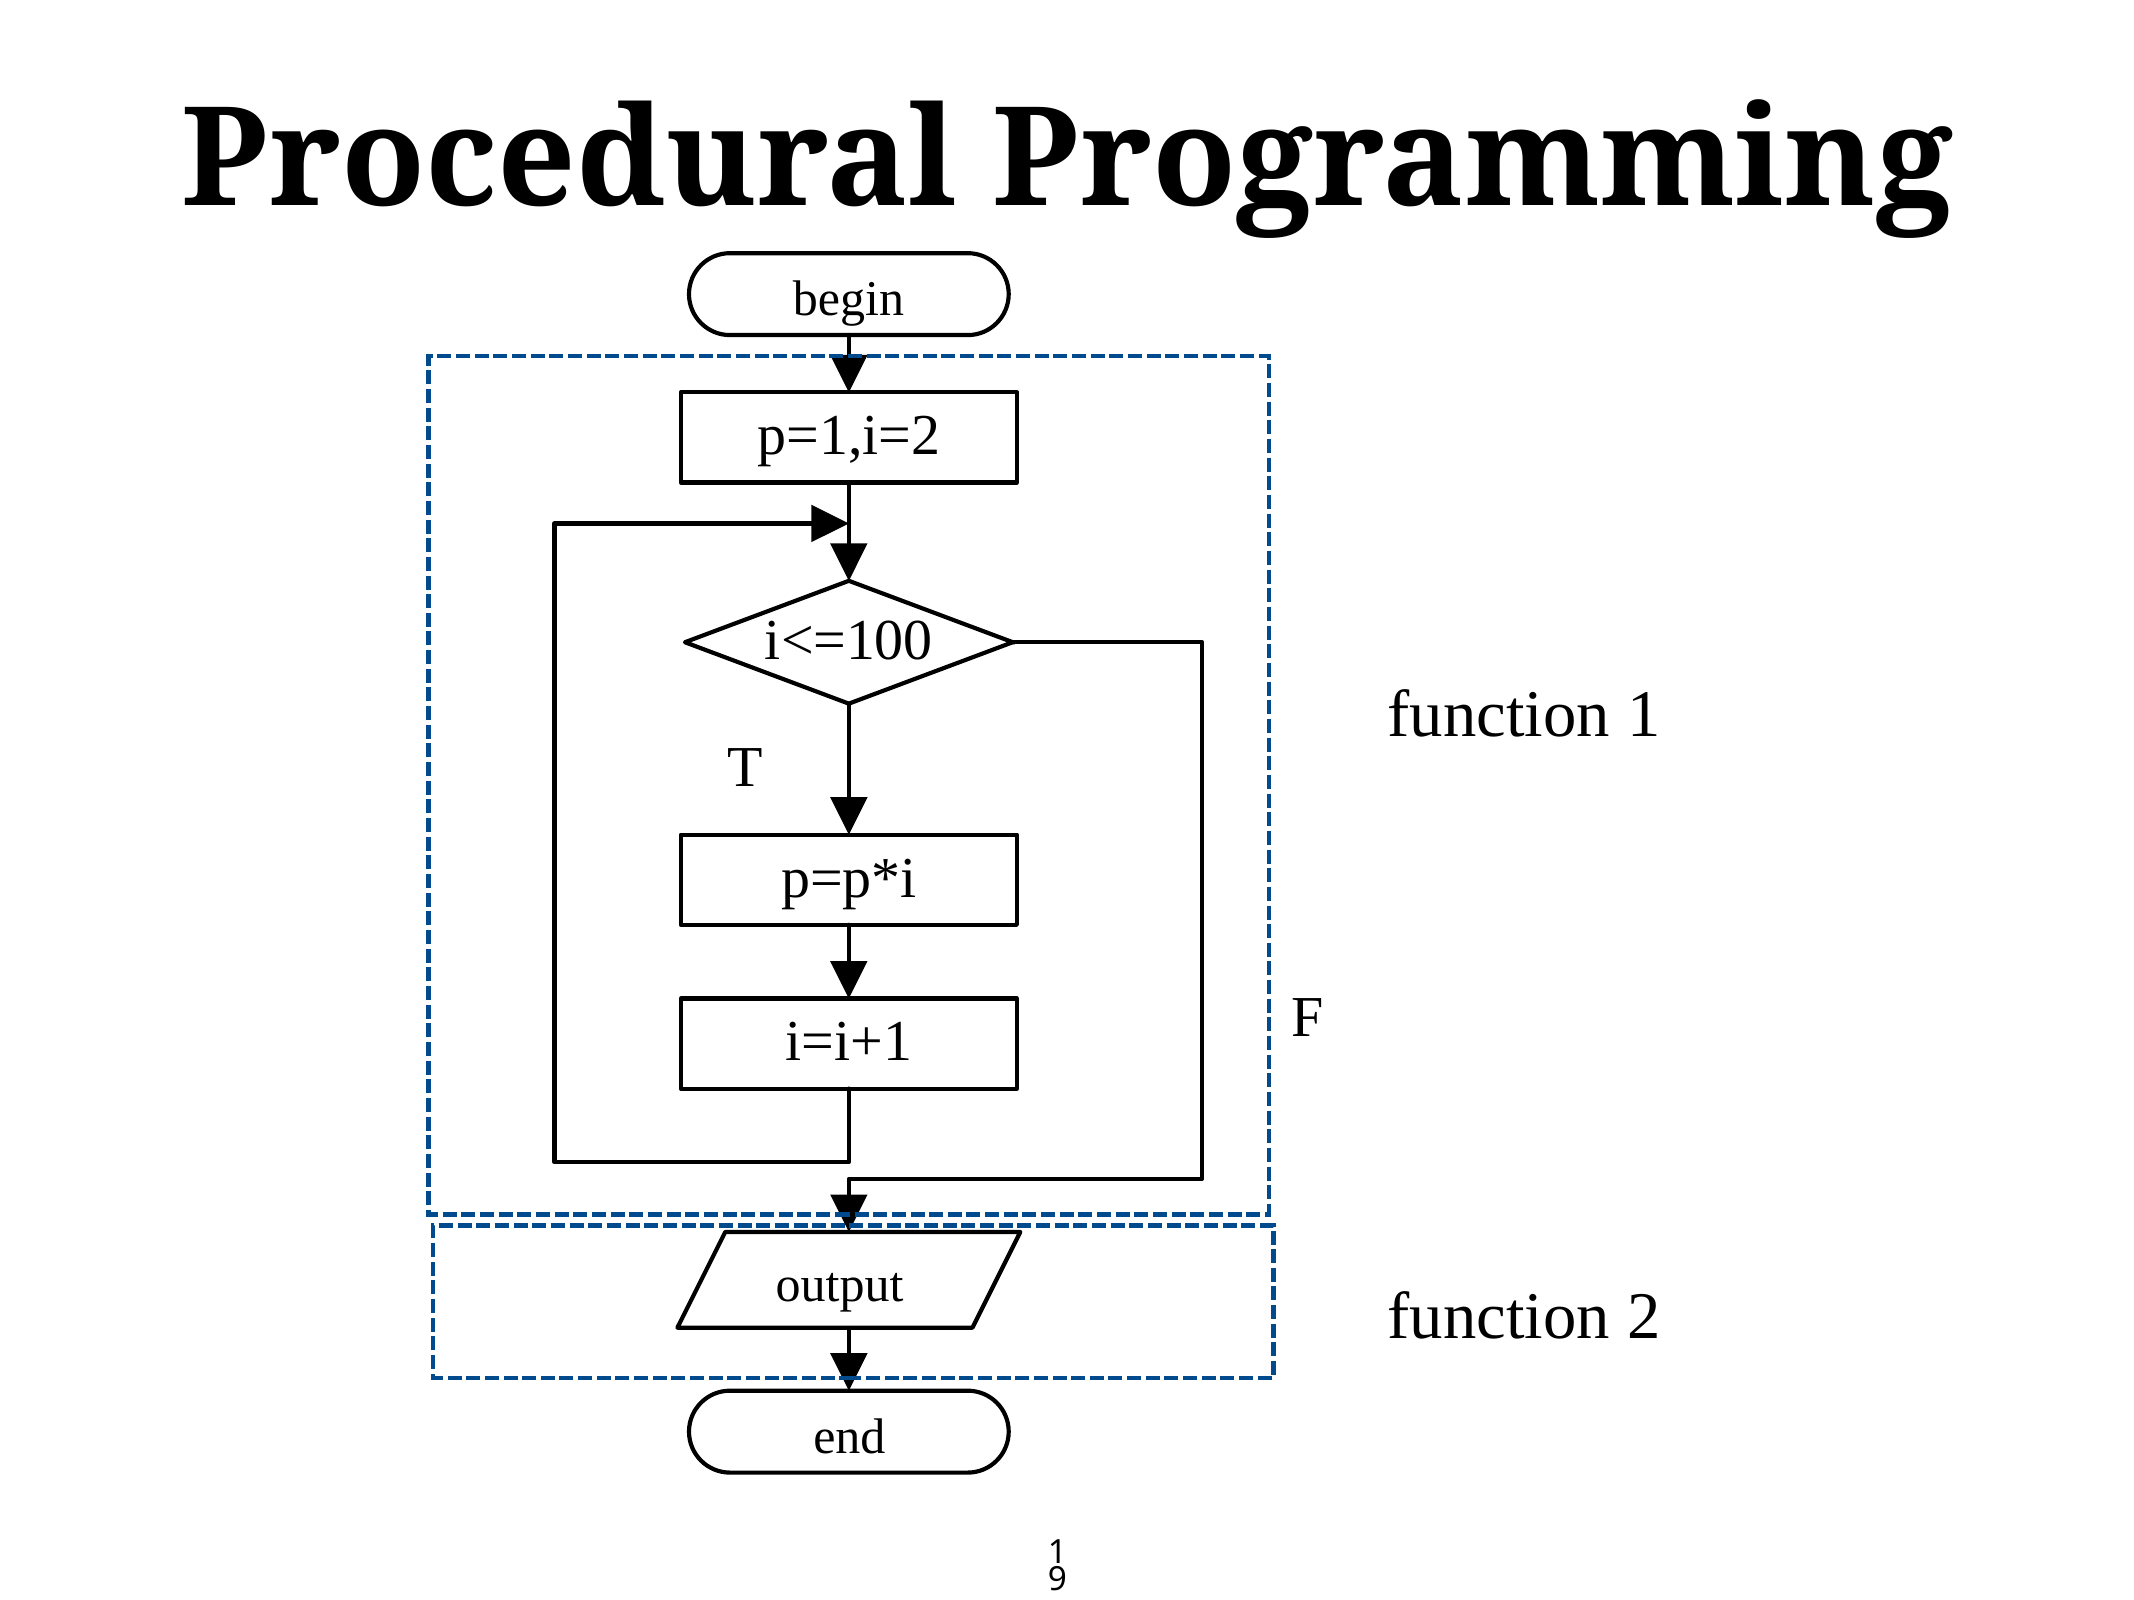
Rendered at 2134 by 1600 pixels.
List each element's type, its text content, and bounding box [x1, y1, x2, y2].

text_box function 2 [1362, 1243, 1714, 1360]
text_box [403, 242, 1354, 1484]
text_box function 1 [1362, 641, 1714, 759]
slide_number 19 [1041, 1528, 1091, 1582]
title Procedural Programming [1, 7, 2134, 259]
